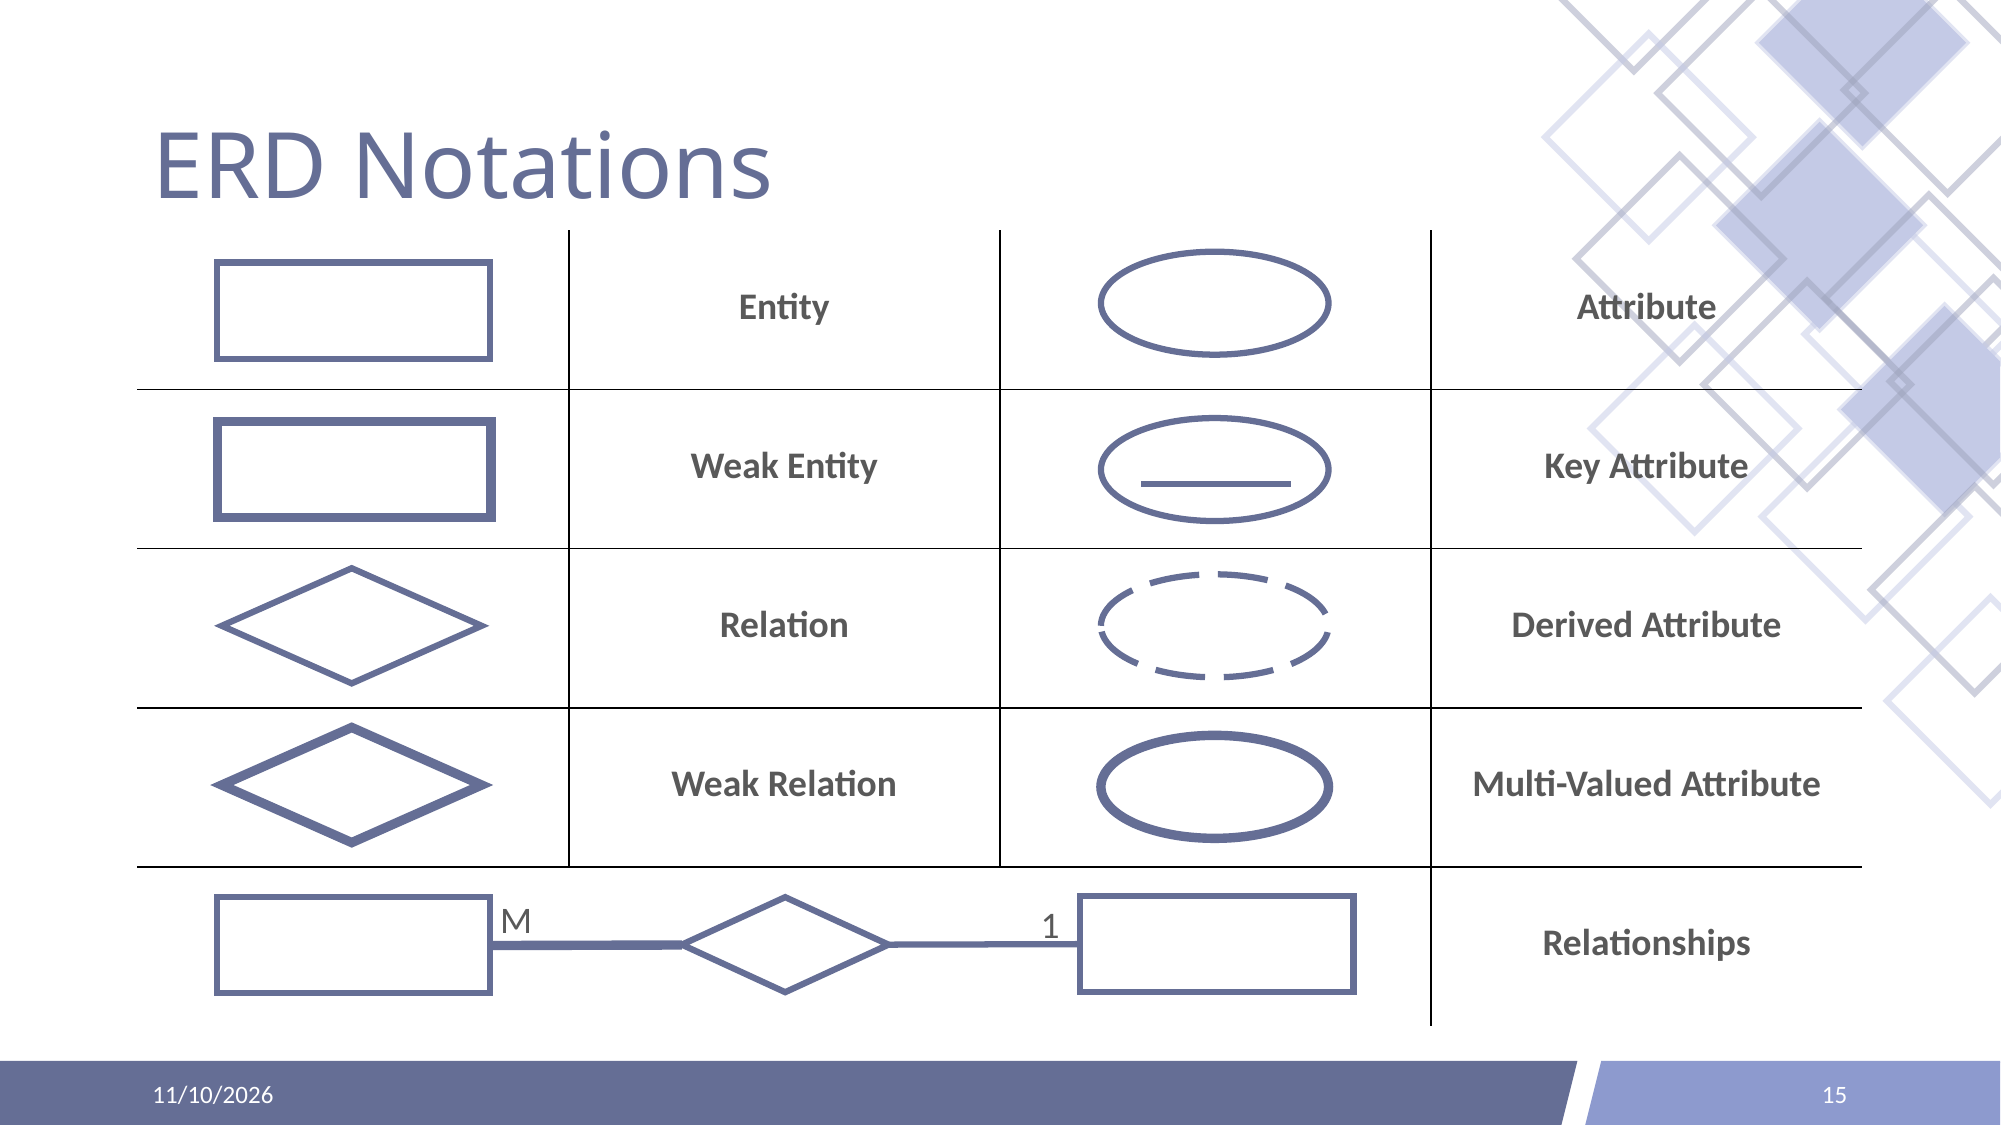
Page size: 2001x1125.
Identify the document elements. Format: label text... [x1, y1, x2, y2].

table_cell [1001, 549, 1430, 707]
text_box 1 [1025, 893, 1075, 944]
text_box 1 [1025, 945, 1075, 954]
table_cell Relationships [1432, 868, 1862, 1026]
table_cell [137, 709, 568, 866]
table_header [137, 230, 568, 389]
text_box [682, 896, 888, 994]
table_cell [137, 390, 568, 548]
table_cell Weak Relation [570, 709, 999, 866]
table_cell [1001, 390, 1430, 548]
table_header Attribute [1432, 230, 1862, 389]
table_cell Derived Attribute [1432, 549, 1862, 707]
text_box [1099, 250, 1330, 356]
text_box [1099, 417, 1330, 523]
table_cell Multi-Valued Attribute [1432, 709, 1862, 866]
table_cell [1001, 709, 1430, 866]
table_cell Key Attribute [1432, 390, 1862, 548]
table_cell [137, 868, 1430, 1026]
text_box [216, 261, 491, 360]
table_header [1001, 230, 1430, 389]
text_box [216, 896, 491, 994]
table_cell Weak Entity [570, 390, 999, 548]
table_cell Relation [570, 549, 999, 707]
table_cell [137, 549, 568, 707]
text_box [219, 726, 485, 844]
slide_number 15 [1412, 1064, 1863, 1124]
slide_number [137, 1064, 588, 1124]
text_box M [485, 888, 547, 949]
text_box [1079, 895, 1354, 993]
title ERD Notations [137, 59, 1863, 278]
text_box [1099, 734, 1330, 840]
table_header Entity [570, 230, 999, 389]
text_box [1099, 573, 1330, 679]
text_box [217, 420, 492, 519]
text_box [219, 567, 485, 685]
